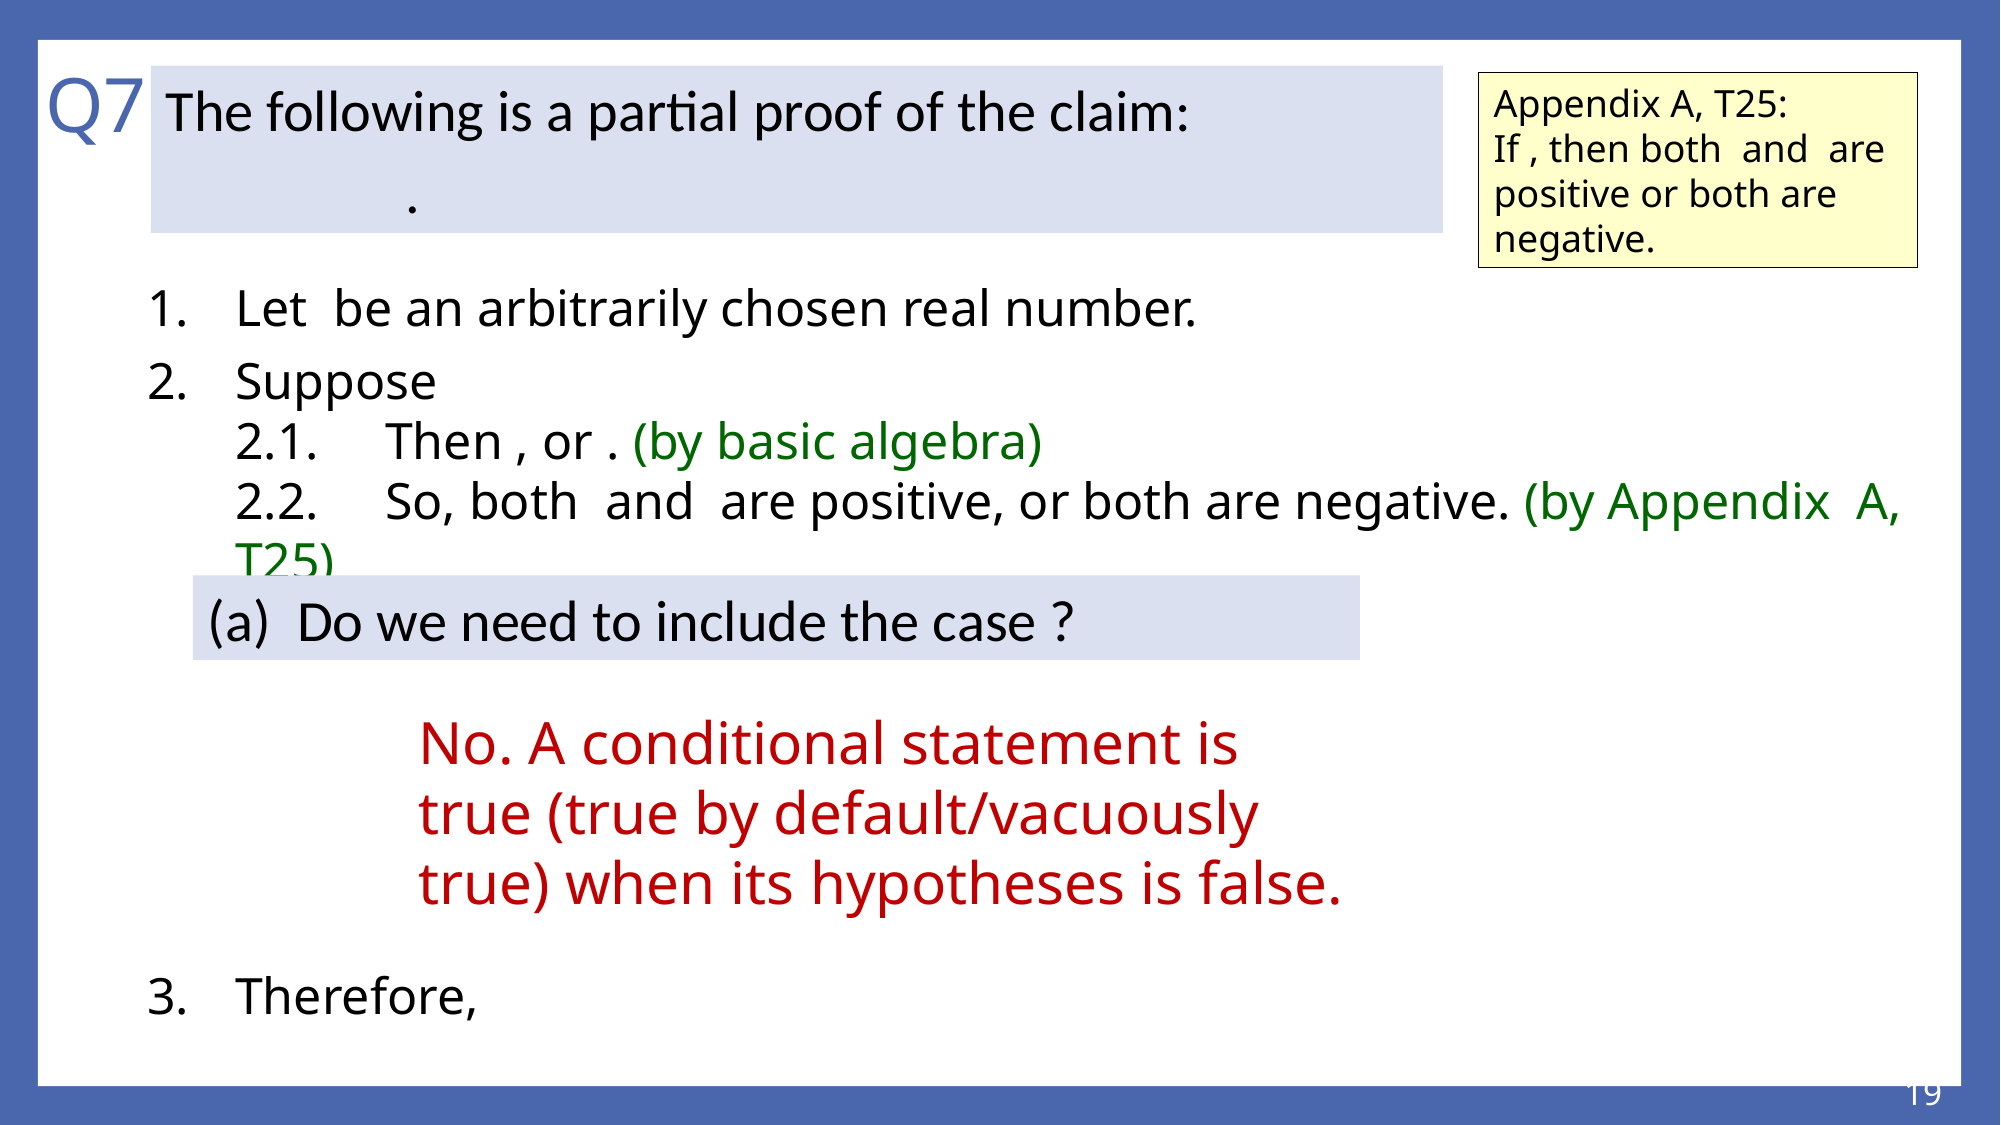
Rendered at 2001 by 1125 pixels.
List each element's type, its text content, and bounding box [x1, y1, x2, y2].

slide_number 19 [1677, 1065, 1958, 1125]
title Q7 [30, 0, 193, 218]
text_box No. A conditional statement is true (true by default/vacuously true) when its hypotheses is false. [403, 699, 1374, 924]
